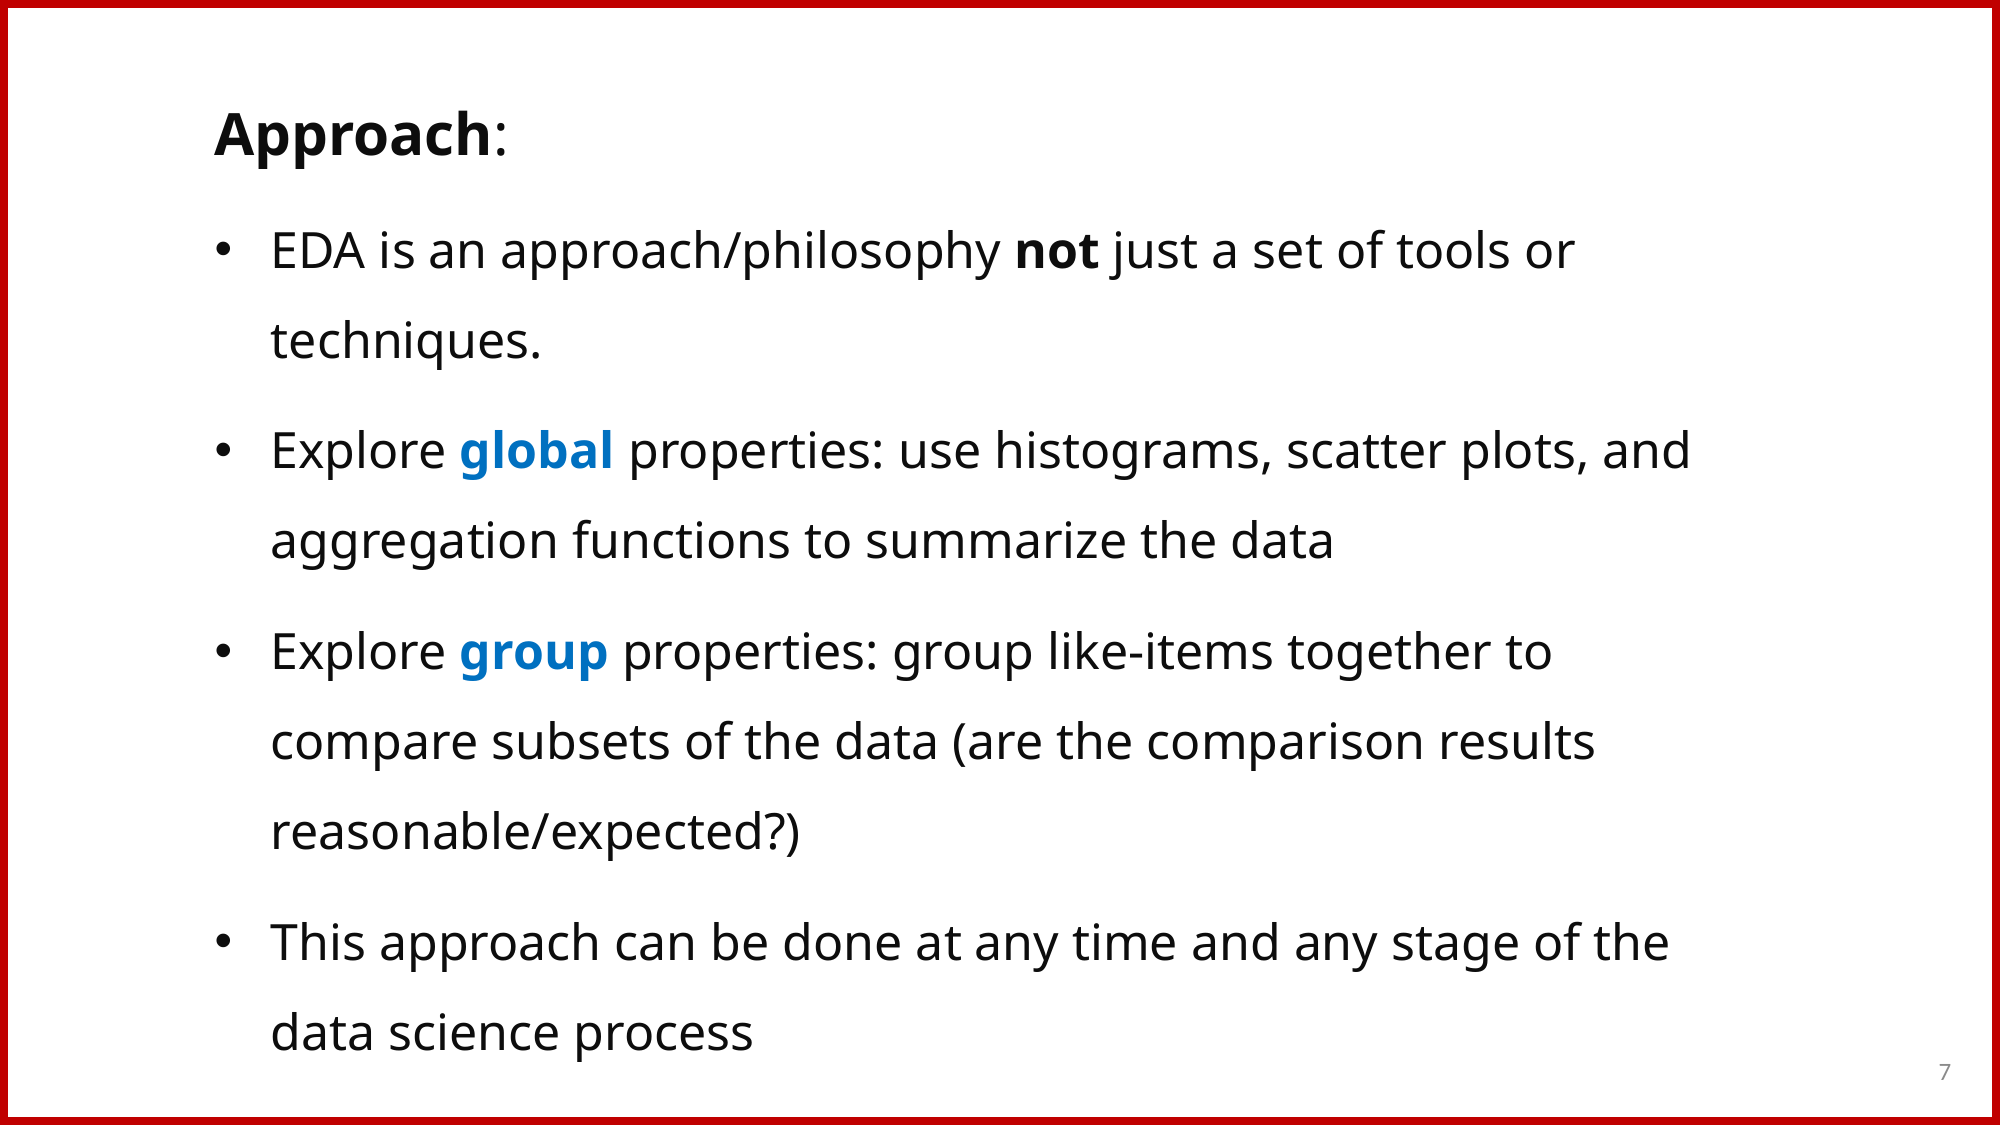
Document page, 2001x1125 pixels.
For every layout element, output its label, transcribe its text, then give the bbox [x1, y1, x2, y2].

text_box [0, 0, 2000, 1125]
text_box Approach: EDA is an approach/philosophy not just a set of tools or techniques. Explore global properties: use histograms, scatter plots, and aggregation functions to summarize the data Explore group properties: group like-items together to compare subsets of the data (are the comparison results reasonable/expected?) This approach can be done at any time and any stage of the data science process [199, 54, 1750, 1069]
